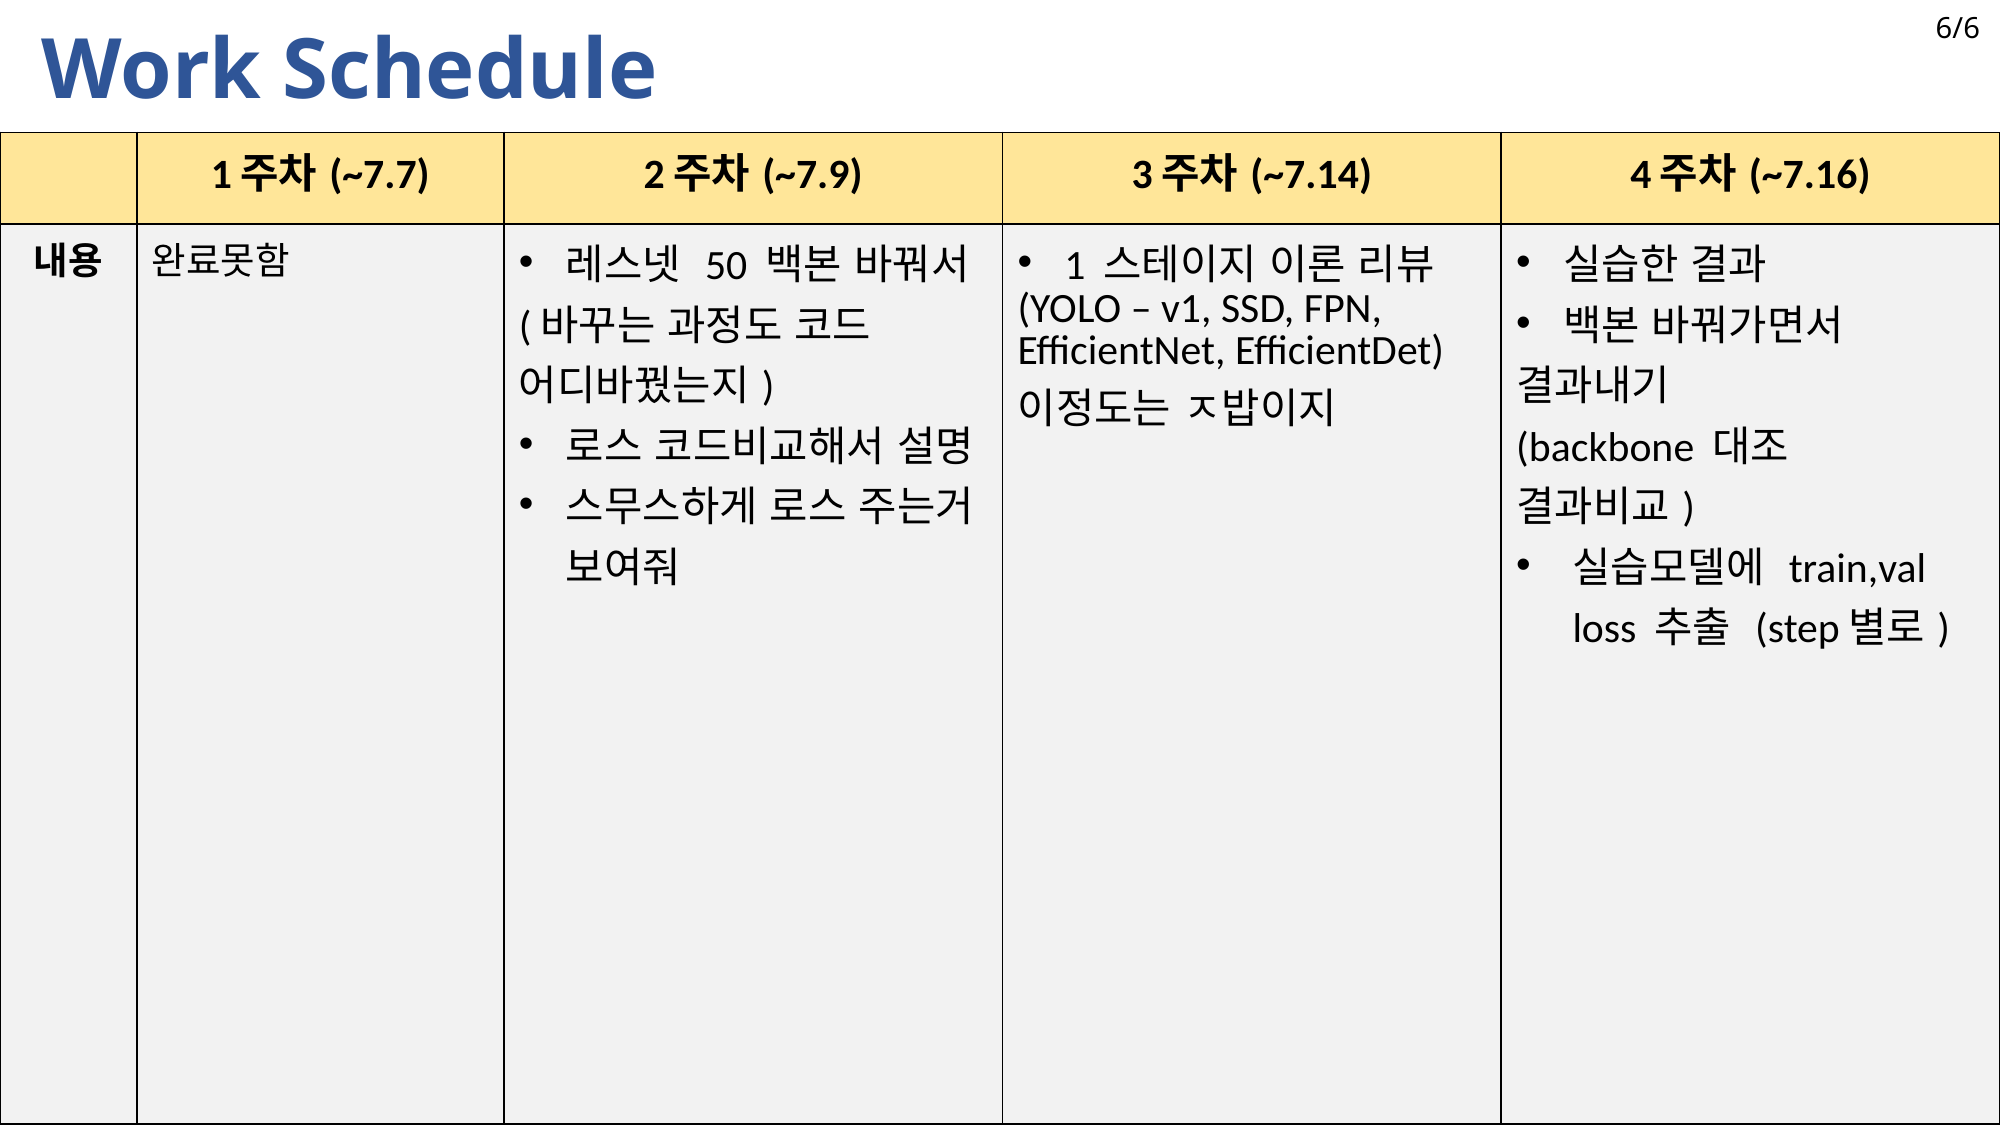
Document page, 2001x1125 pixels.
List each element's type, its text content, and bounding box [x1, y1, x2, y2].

table_cell 완료못함 [138, 225, 503, 1123]
table_cell 실습한 결과 백본 바꿔가면서 결과내기 (backbone 대조 결과비교) 실습모델에 train,val loss 추출 (step별로) [1502, 225, 1999, 1123]
table_cell 1 스테이지 이론 리뷰 (YOLO – v1, SSD, FPN, EfficientNet, EfficientDet) 이정도는 ㅈ밥이지 [1003, 225, 1500, 1123]
table_header 3주차(~7.14) [1003, 133, 1500, 223]
table_header [1, 133, 136, 223]
text_box Work Schedule [27, 8, 2000, 123]
table_header 2주차(~7.9) [505, 133, 1002, 223]
table_header 1주차(~7.7) [138, 133, 503, 223]
text_box 6/6 [1915, 0, 2000, 53]
table_cell 내용 [1, 225, 136, 1123]
table_header 4주차(~7.16) [1502, 133, 1999, 223]
table_cell 레스넷 50 백본 바꿔서 (바꾸는 과정도 코드 어디바꿨는지) 로스 코드비교해서 설명 스무스하게 로스 주는거 보여줘 [505, 225, 1002, 1123]
